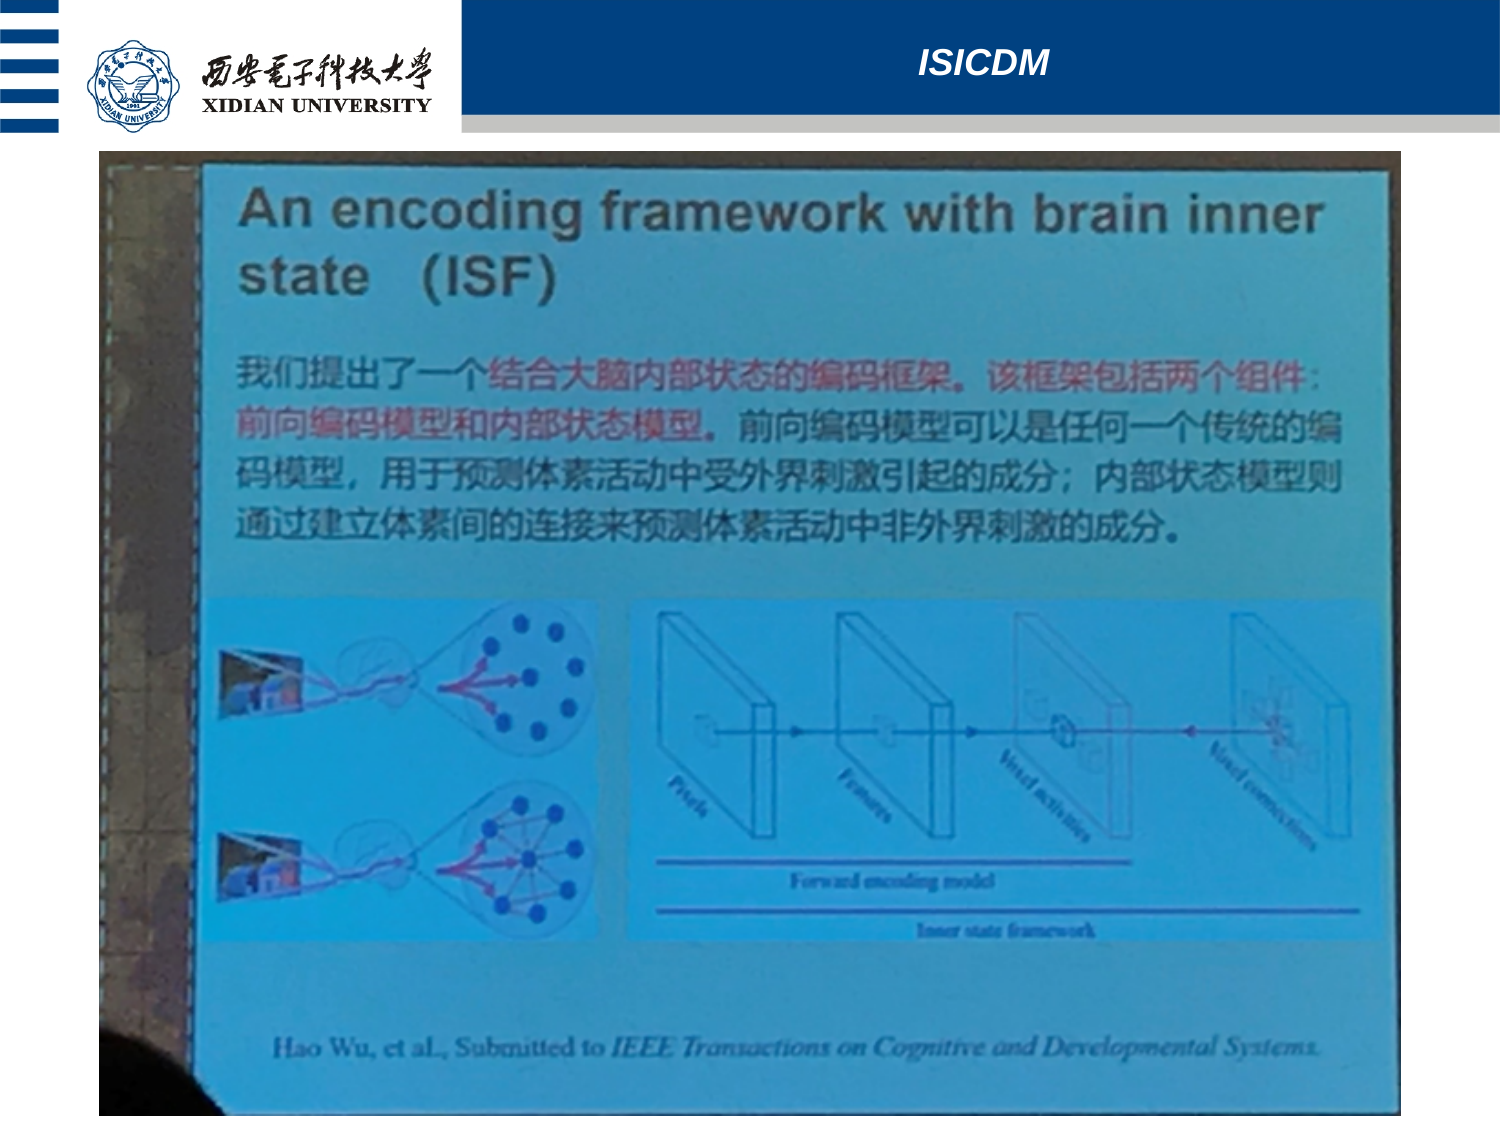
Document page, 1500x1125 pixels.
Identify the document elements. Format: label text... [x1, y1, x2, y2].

text_box ISICDM [903, 30, 1065, 91]
picture [0, 0, 1500, 1125]
